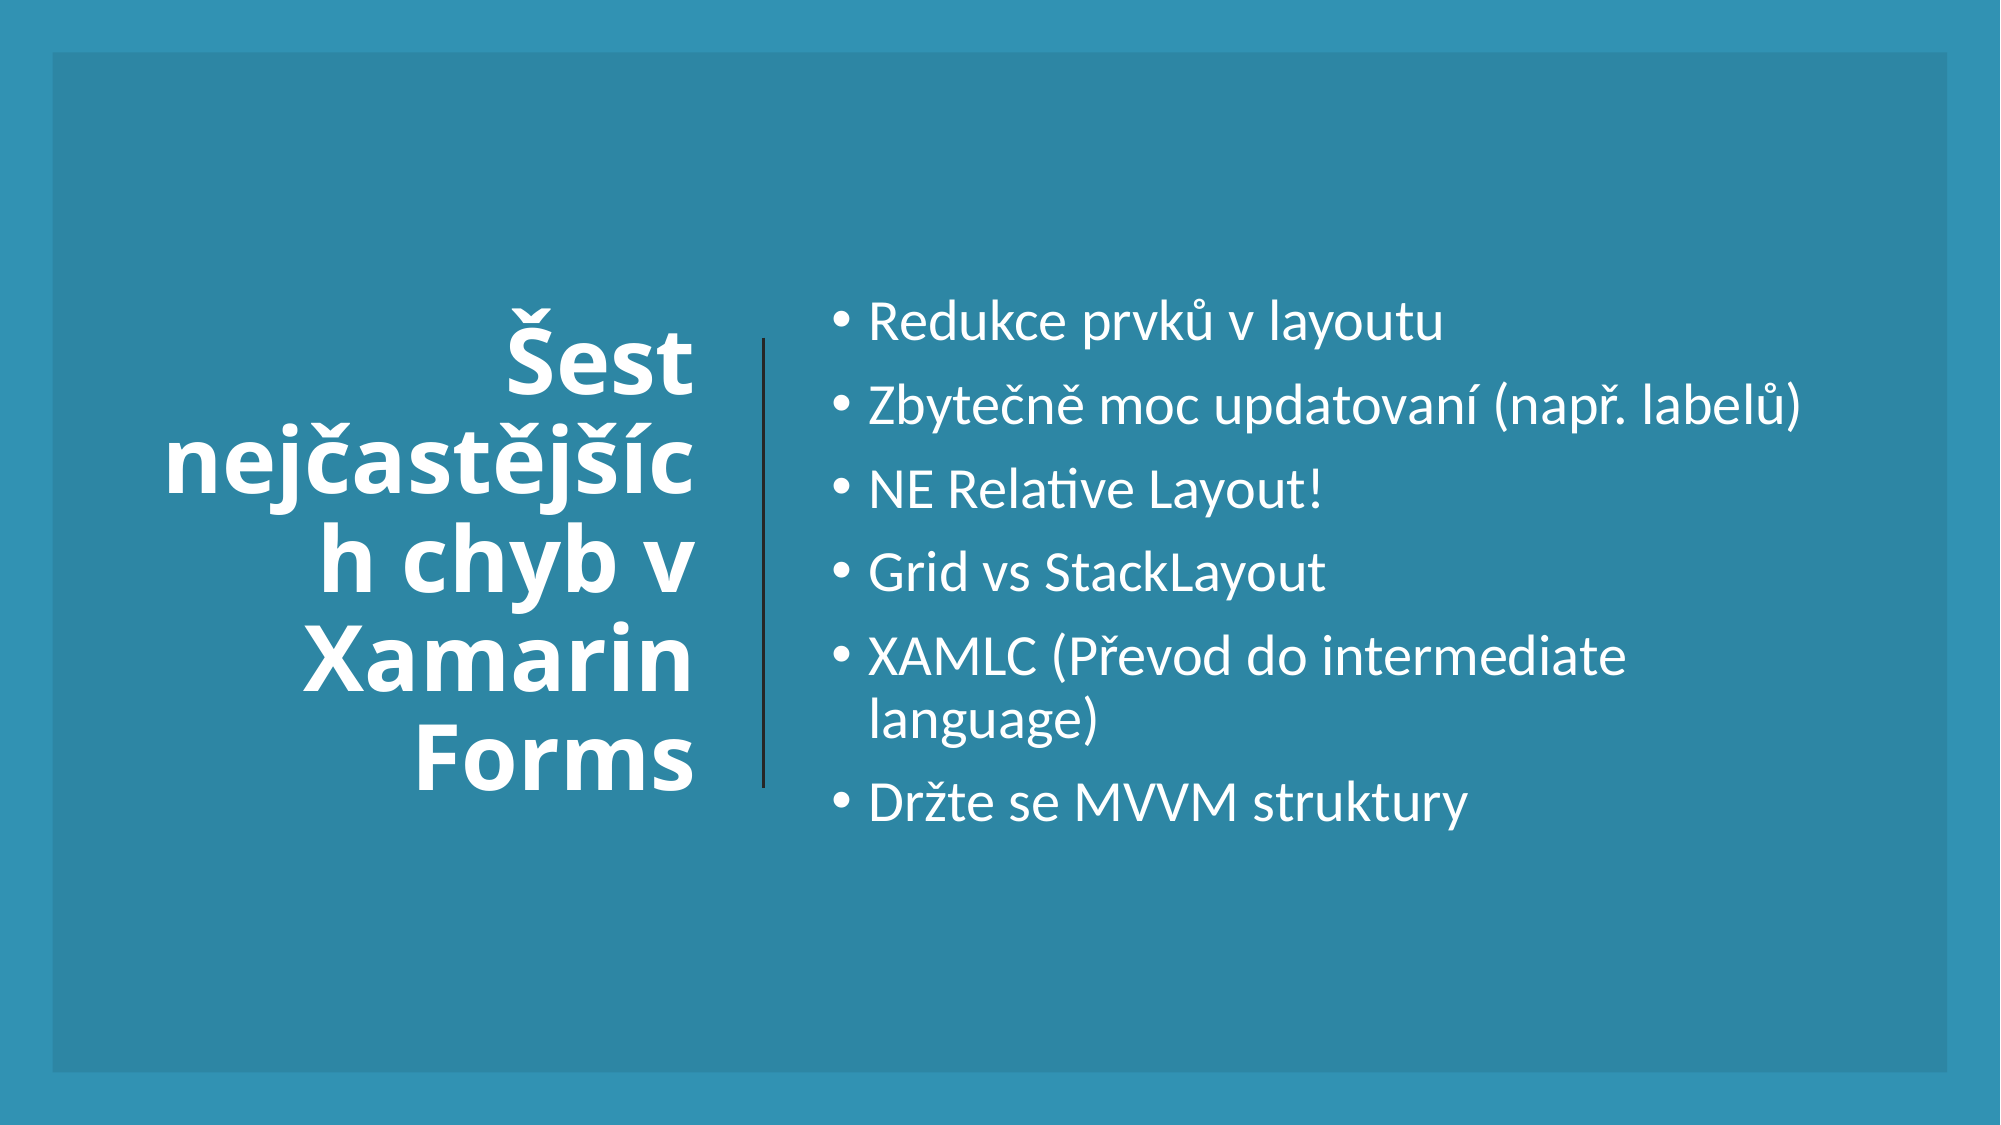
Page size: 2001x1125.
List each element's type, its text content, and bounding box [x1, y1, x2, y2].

list Redukce prvků v layoutu Zbytečně moc updatovaní (např. labelů) NE Relative Layout! Grid vs StackLayout XAMLC (Převod do intermediate language) Držte se MVVM struktury [816, 158, 1863, 967]
title Šest nejčastějších chyb v Xamarin Forms [137, 158, 711, 967]
text_box [52, 51, 1948, 1073]
